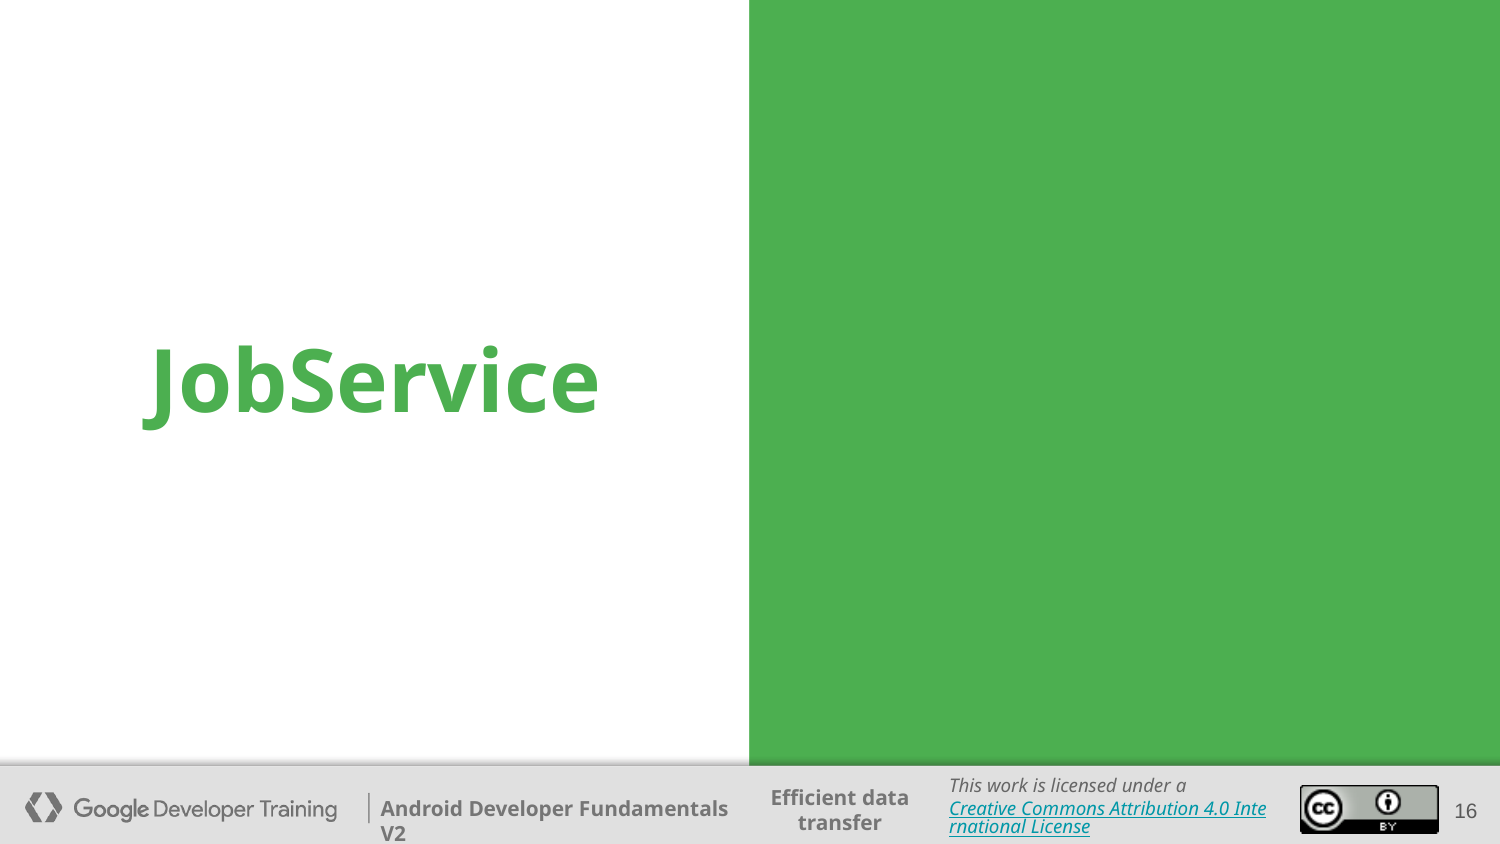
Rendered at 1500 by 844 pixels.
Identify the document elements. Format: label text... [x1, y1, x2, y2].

picture [0, 0, 1500, 844]
title JobService [43, 202, 708, 446]
slide_number ‹#› [1402, 777, 1493, 842]
